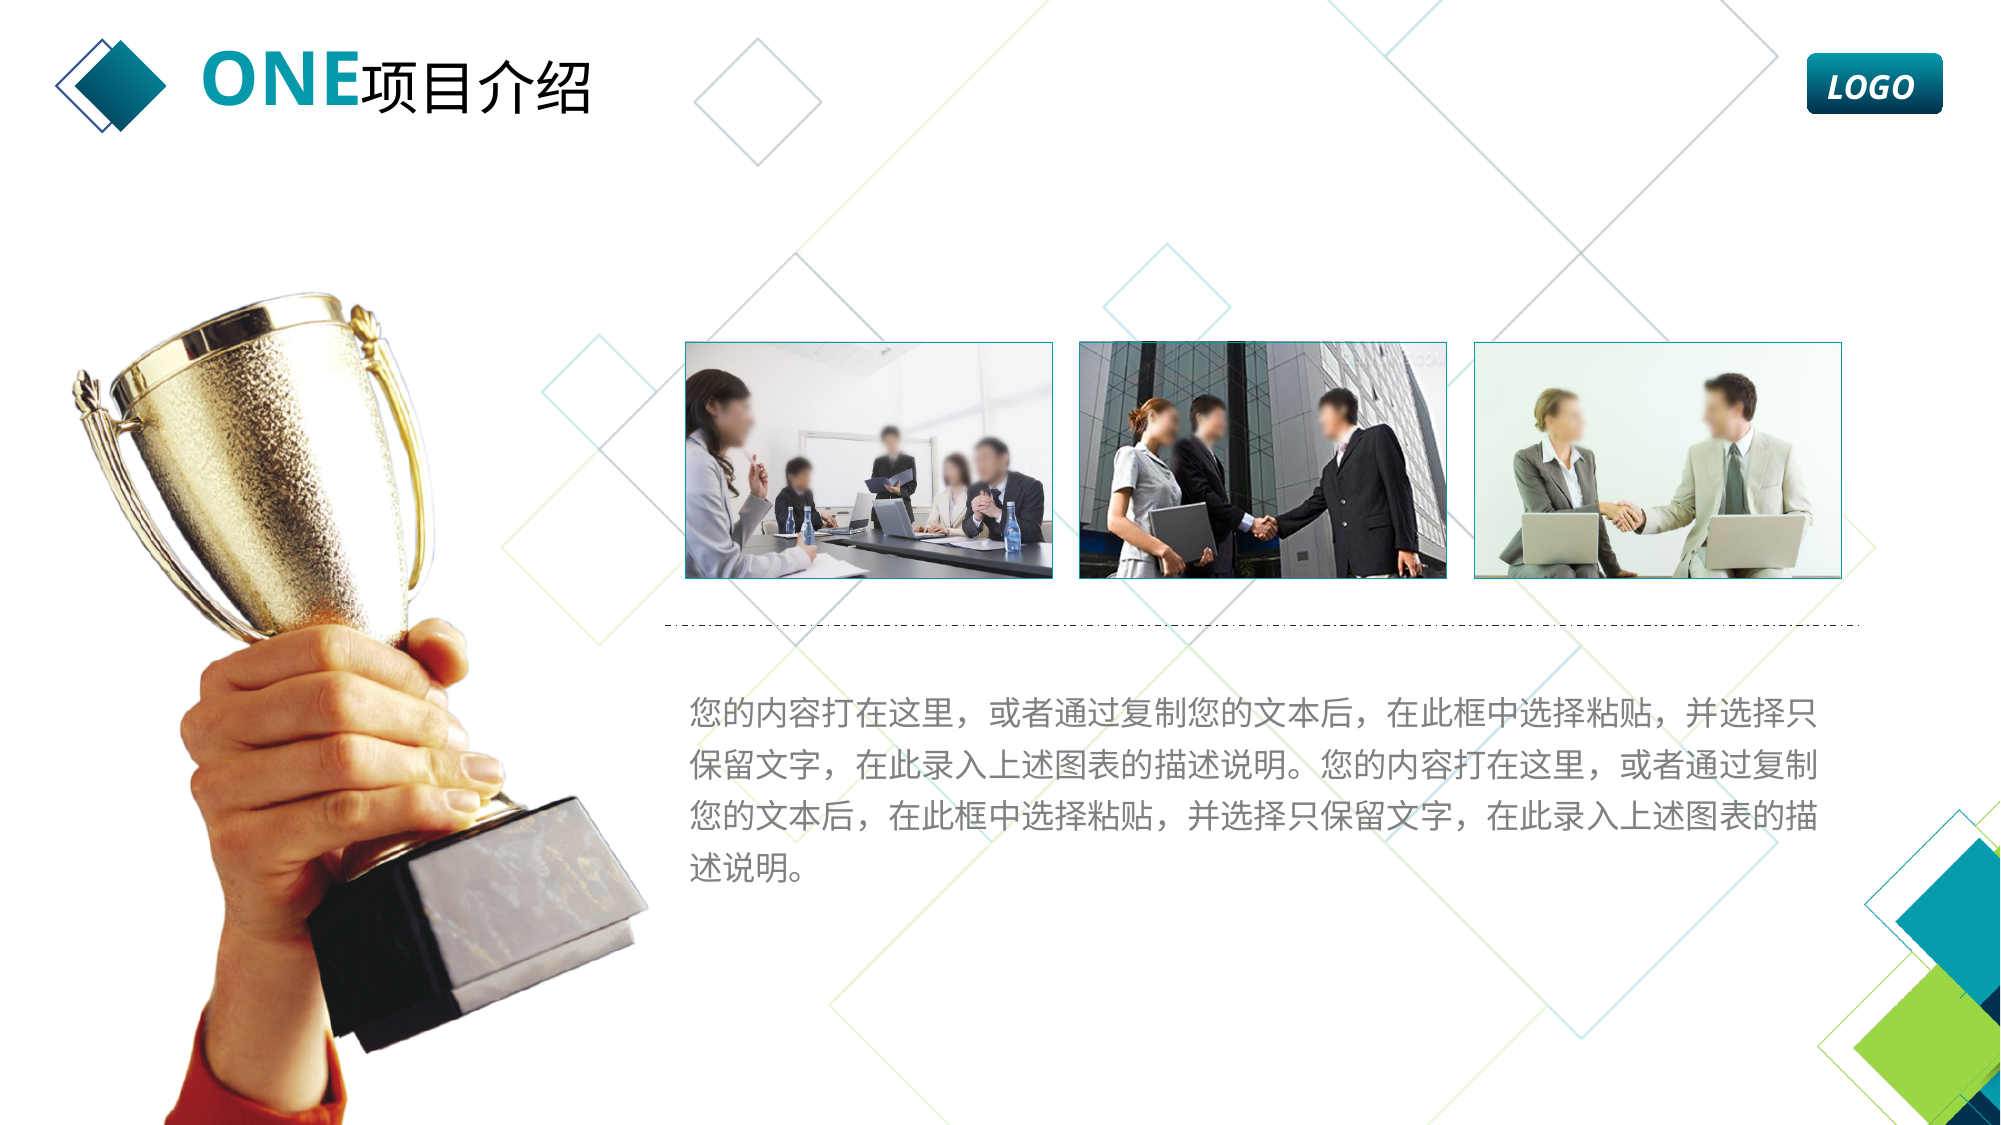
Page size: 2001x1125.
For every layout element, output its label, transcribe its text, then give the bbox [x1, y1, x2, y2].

text_box 您的内容打在这里，或者通过复制您的文本后，在此框中选择粘贴，并选择只保留文字，在此录入上述图表的描述说明。您的内容打在这里，或者通过复制您的文本后，在此框中选择粘贴，并选择只保留文字，在此录入上述图表的描述说明。 [669, 670, 1846, 976]
text_box [1474, 341, 1841, 578]
picture [71, 291, 649, 1125]
picture [1798, 691, 2001, 1125]
text_box [1079, 341, 1447, 578]
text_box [184, 23, 976, 130]
text_box [685, 341, 1053, 578]
